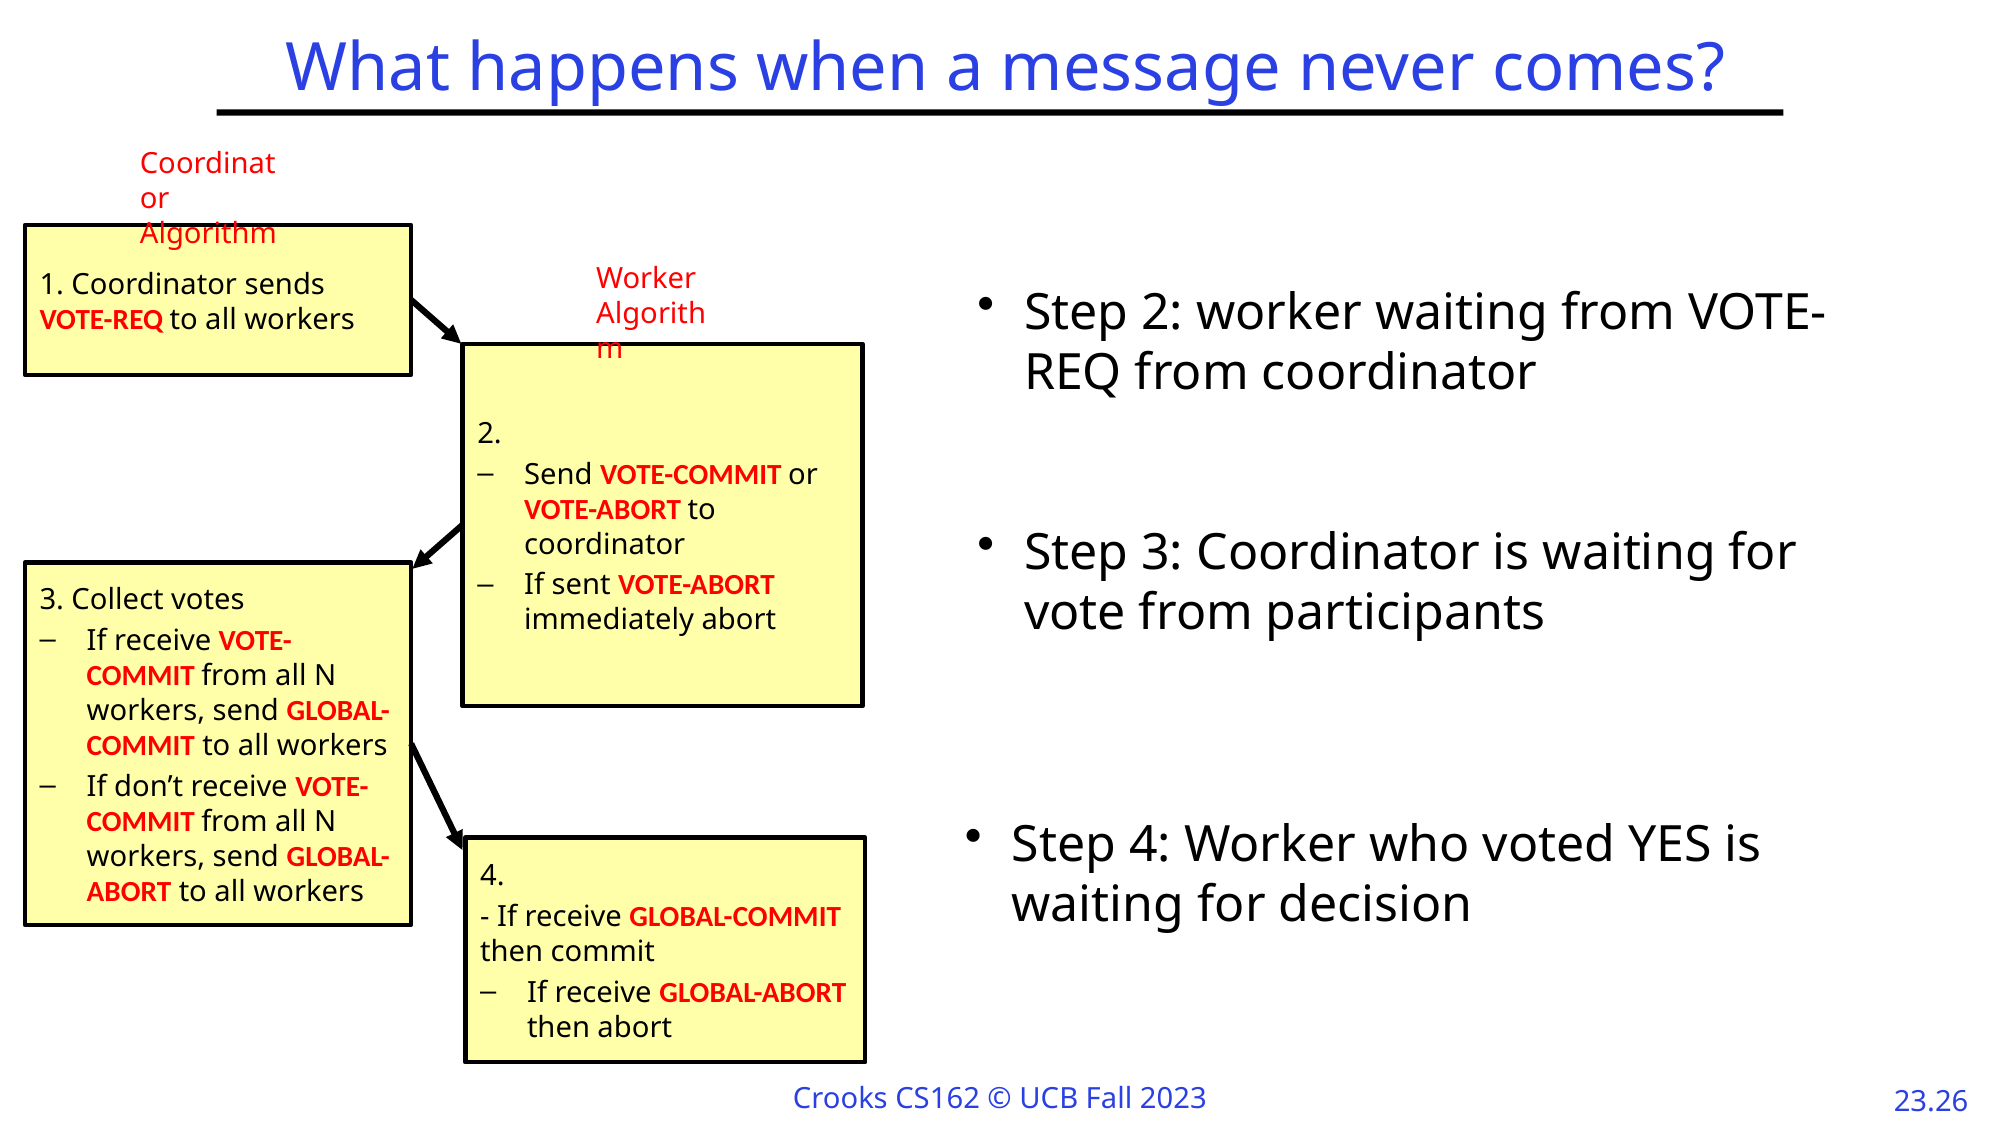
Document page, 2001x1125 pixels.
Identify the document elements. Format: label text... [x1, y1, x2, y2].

text_box Step 4: Worker who voted YES is waiting for decision [949, 803, 1850, 896]
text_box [410, 299, 462, 344]
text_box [412, 524, 463, 569]
text_box Step 2: worker waiting from VOTE-REQ from coordinator [962, 272, 1863, 365]
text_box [410, 743, 463, 851]
title What happens when a message never comes? [12, 24, 2000, 113]
text_box 3. Collect votes If receive VOTE-COMMIT from all N workers, send GLOBAL-COMMIT to all workers If don’t receive VOTE-COMMIT from all N workers, send GLOBAL-ABORT to all workers [24, 562, 412, 925]
text_box Worker Algorithm [581, 251, 744, 372]
text_box 1. Coordinator sends VOTE-REQ to all workers [24, 224, 412, 375]
text_box 2. Send VOTE-COMMIT or VOTE-ABORT to coordinator If sent VOTE-ABORT immediately abort [462, 343, 863, 707]
text_box Coordinator Algorithm [125, 137, 300, 258]
text_box 4. - If receive GLOBAL-COMMIT then commit If receive GLOBAL-ABORT then abort [465, 837, 866, 1063]
text_box Step 3: Coordinator is waiting for vote from participants [962, 512, 1863, 605]
